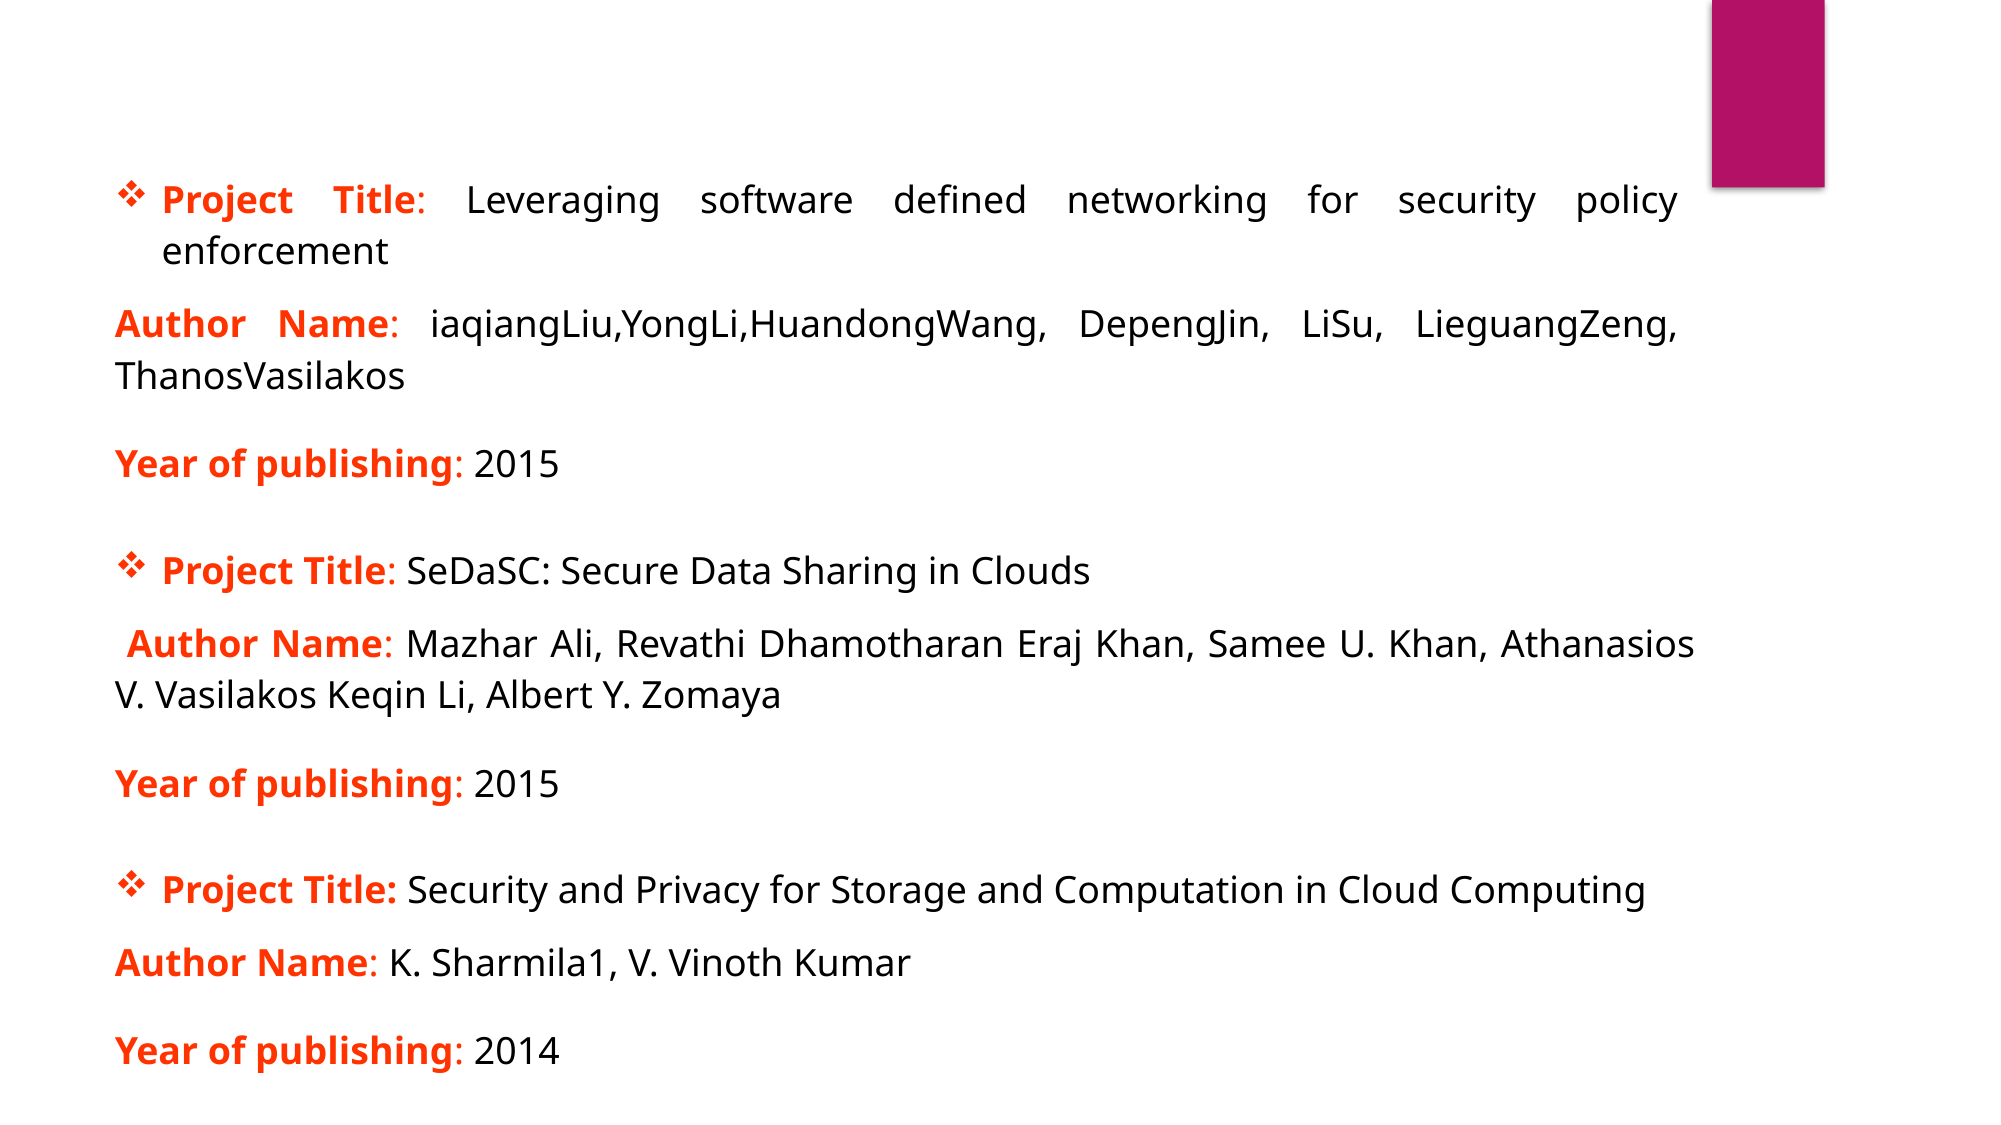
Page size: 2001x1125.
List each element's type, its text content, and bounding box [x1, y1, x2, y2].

text_box Project Title: Security and Privacy for Storage and Computation in Cloud Computing Author Name: K. Sharmila1, V. Vinoth Kumar Year of publishing: 2014 [99, 852, 1711, 1080]
text_box Project Title: Leveraging software defined networking for security policy enforcement Author Name: iaqiangLiu,YongLi,HuandongWang, DepengJin, LiSu, LieguangZeng, ThanosVasilakos Year of publishing: 2015 [99, 161, 1694, 532]
text_box Project Title: SeDaSC: Secure Data Sharing in Clouds Author Name: Mazhar Ali, Revathi Dhamotharan Eraj Khan, Samee U. Khan, Athanasios V. Vasilakos Keqin Li, Albert Y. Zomaya Year of publishing: 2015 [99, 532, 1711, 852]
